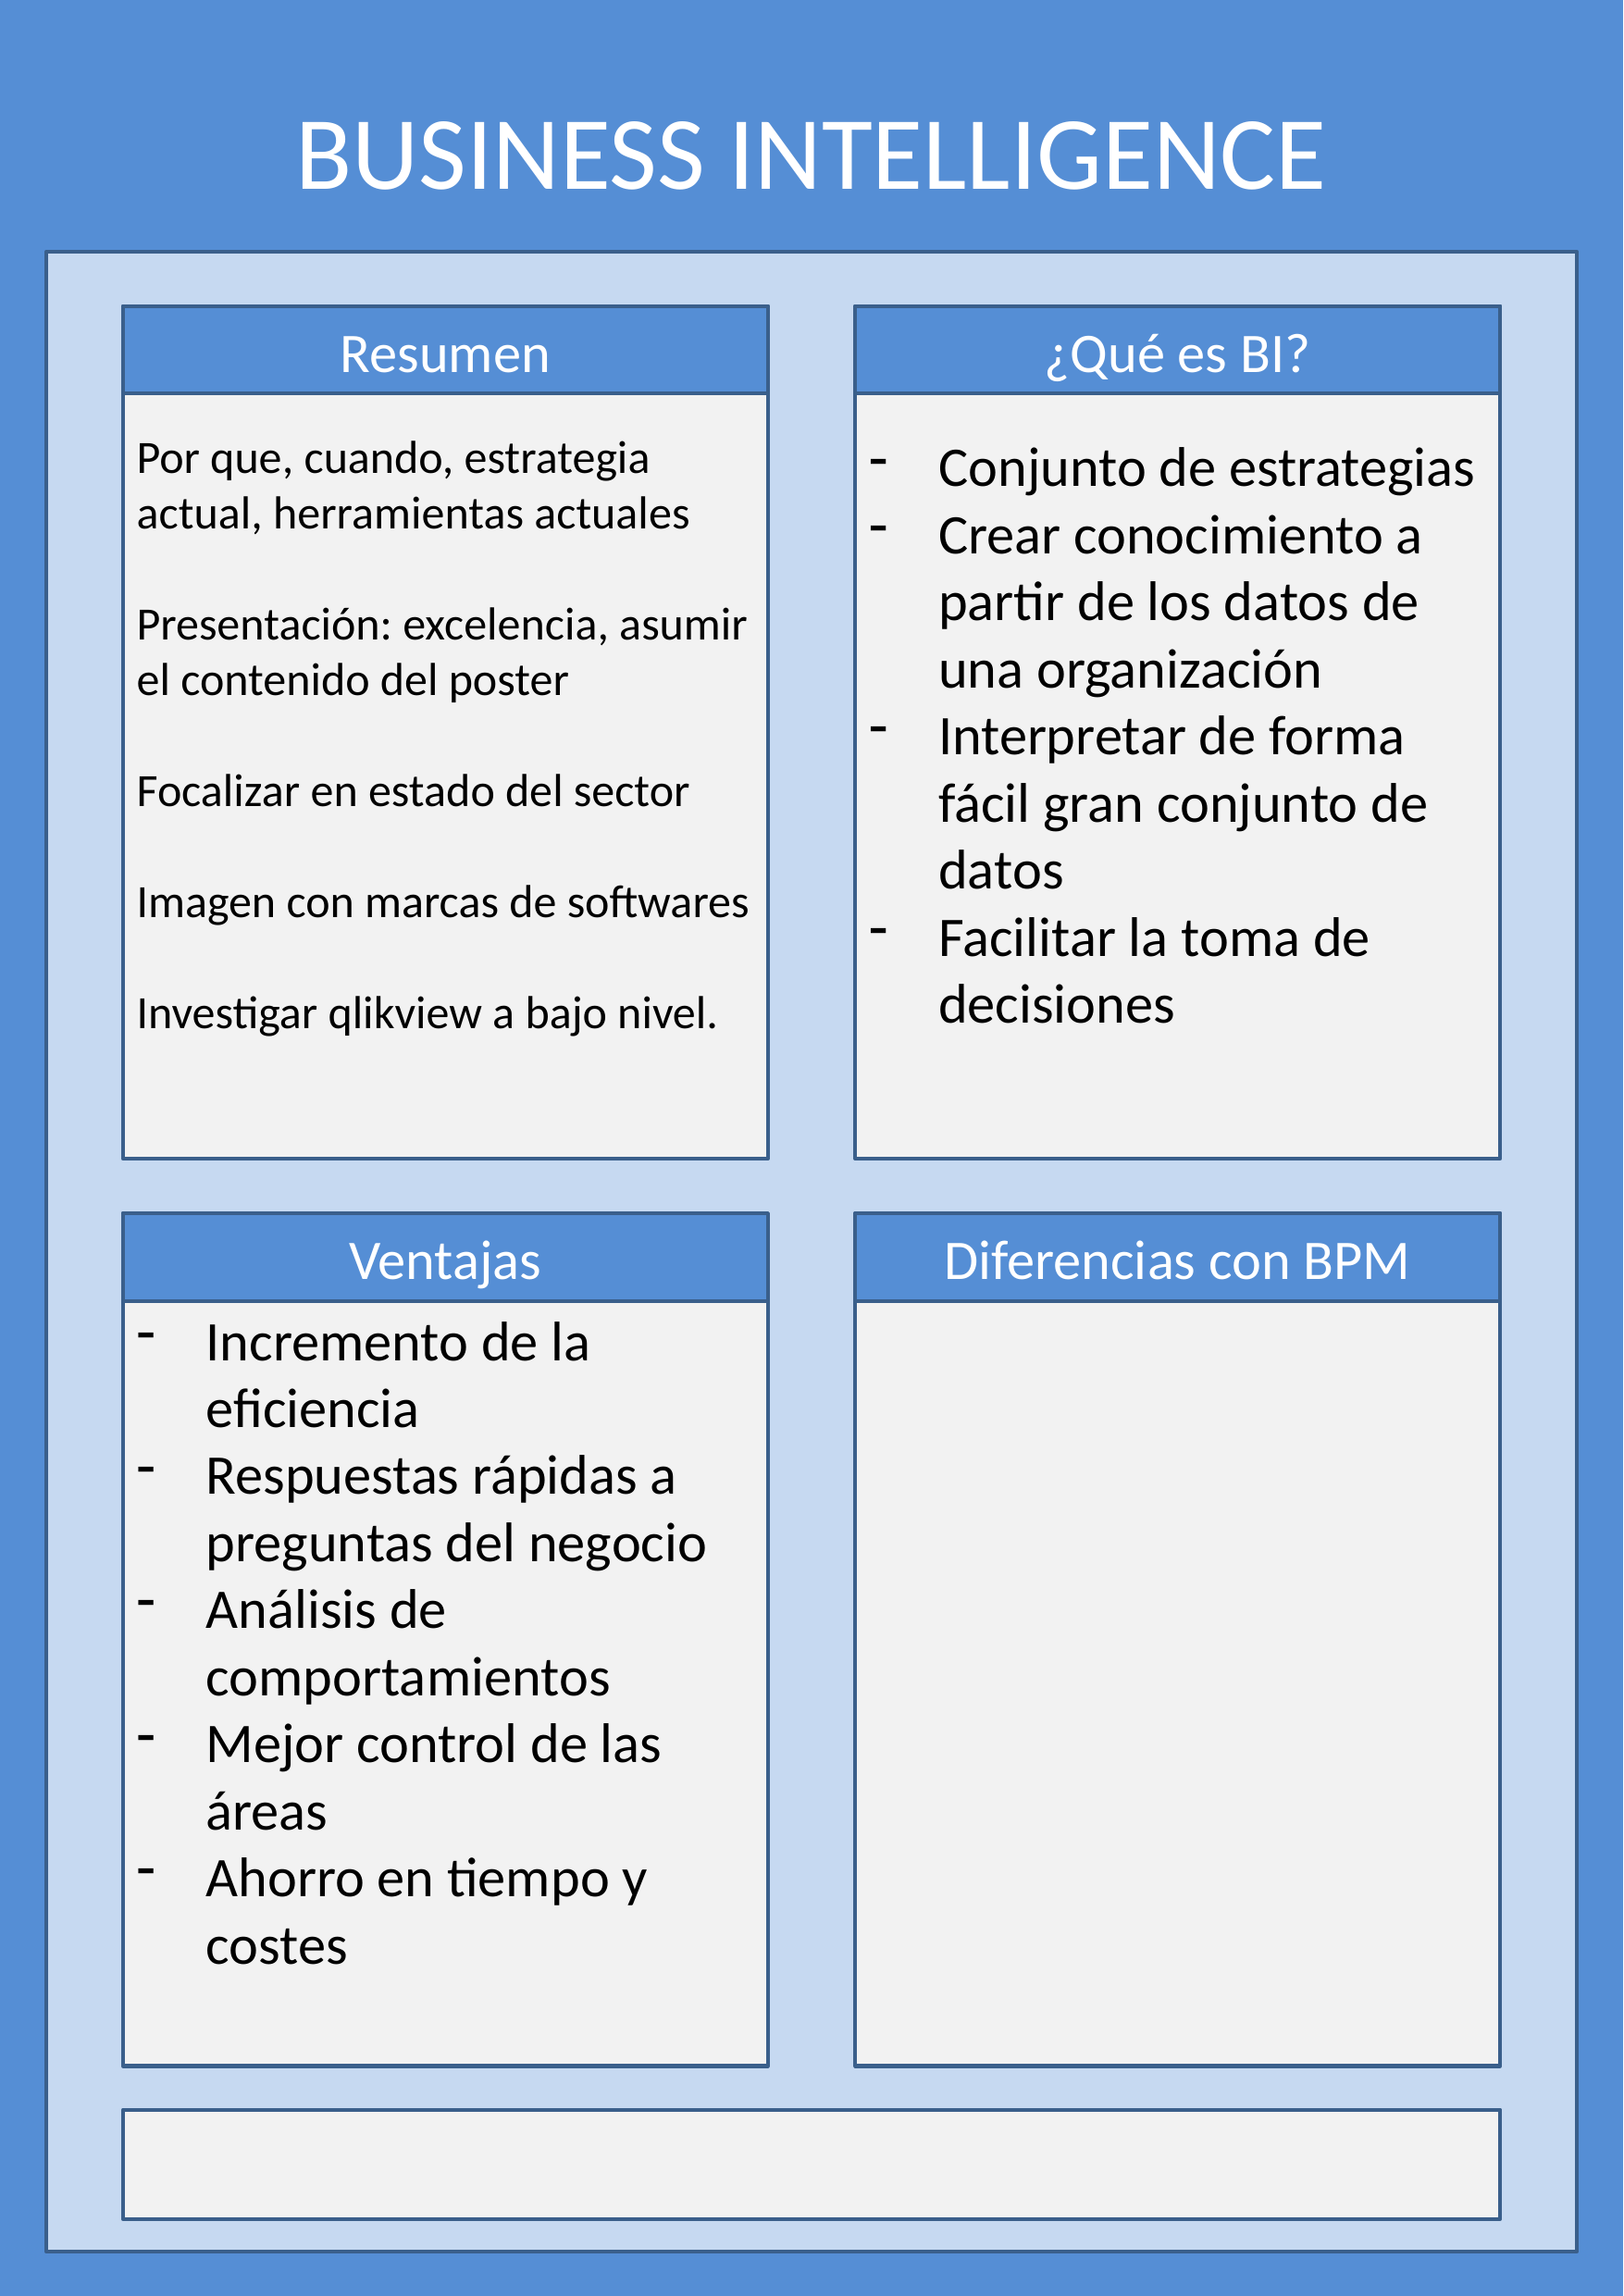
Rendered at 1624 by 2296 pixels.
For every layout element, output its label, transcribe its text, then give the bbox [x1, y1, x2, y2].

text_box BUSINESS INTELLIGENCE [122, 78, 1501, 217]
text_box Conjunto de estrategias Crear conocimiento a partir de los datos de una organización Interpretar de forma fácil gran conjunto de datos Facilitar la toma de decisiones [853, 395, 1502, 1160]
text_box Resumen [121, 304, 770, 395]
text_box Por que, cuando, estrategia actual, herramientas actuales Presentación: excelencia, asumir el contenido del poster Focalizar en estado del sector Imagen con marcas de softwares Investigar qlikview a bajo nivel. [121, 395, 770, 1160]
text_box Incremento de la eficiencia Respuestas rápidas a preguntas del negocio Análisis de comportamientos Mejor control de las áreas Ahorro en tiempo y costes [121, 1303, 770, 2068]
text_box [121, 2108, 1502, 2221]
text_box [853, 1303, 1502, 2068]
text_box ¿Qué es BI? [853, 304, 1502, 395]
text_box Ventajas [121, 1211, 770, 1303]
text_box [44, 250, 1579, 2253]
text_box Diferencias con BPM [853, 1211, 1502, 1303]
